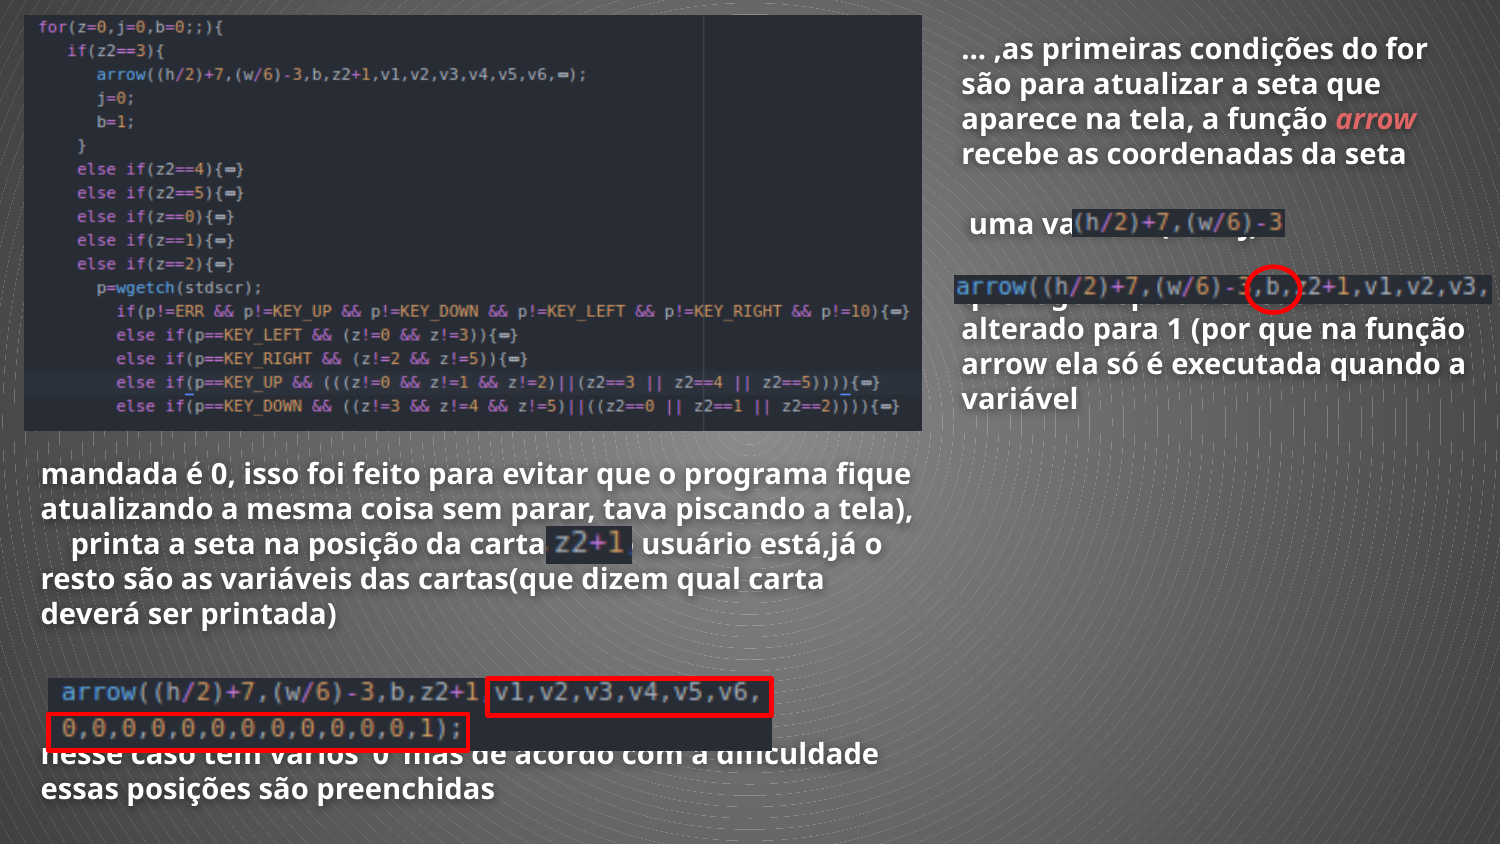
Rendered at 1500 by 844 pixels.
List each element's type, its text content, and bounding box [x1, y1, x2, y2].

picture [48, 678, 772, 752]
text_box ... ,as primeiras condições do for são para atualizar a seta que aparece na tela, a função arrow recebe as coordenadas da seta uma variável(b ou j) que logo depois de usado é alterado para 1 (por que na função arrow ela só é executada quando a variável [946, 15, 1500, 449]
text_box [1254, 266, 1293, 274]
picture [24, 15, 922, 431]
picture [954, 275, 1492, 304]
text_box mandada é 0, isso foi feito para evitar que o programa fique atualizando a mesma coisa sem parar, tava piscando a tela), printa a seta na posição da carta que o usuário está,já o resto são as variáveis das cartas(que dizem qual carta deverá ser printada) nesse caso tem varios ‘0’ mas de acordo com a dificuldade essas posições são preenchidas [25, 440, 937, 844]
picture [1071, 208, 1285, 237]
picture [546, 526, 632, 564]
